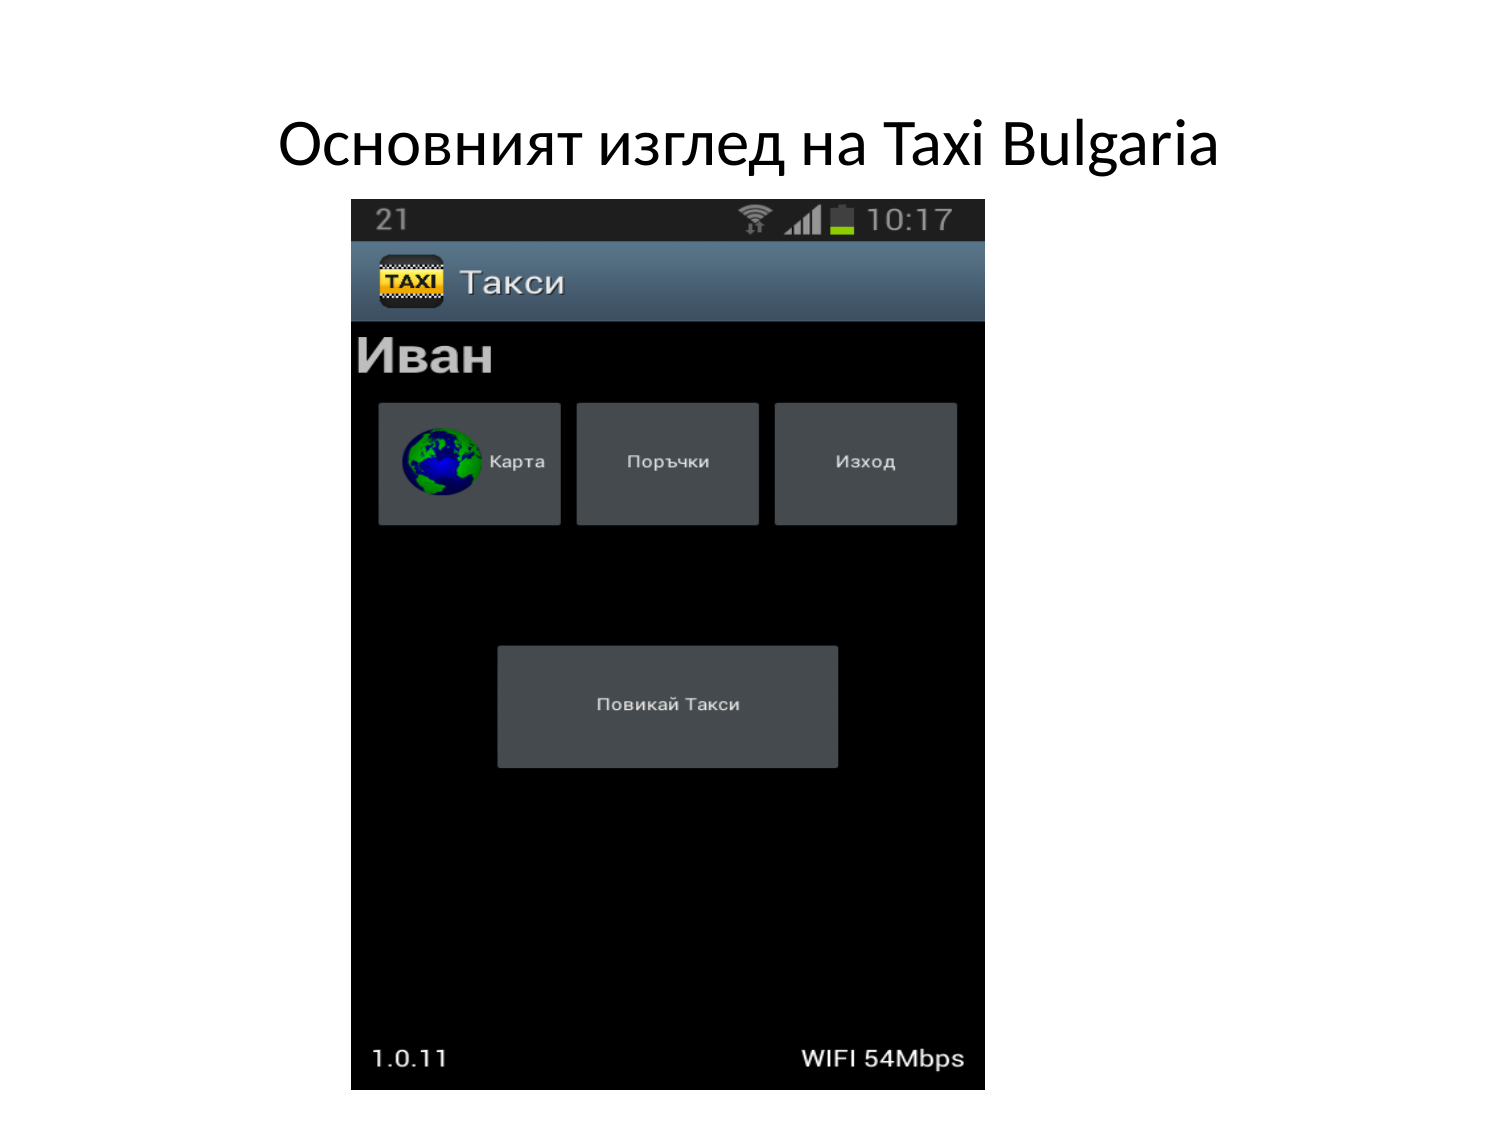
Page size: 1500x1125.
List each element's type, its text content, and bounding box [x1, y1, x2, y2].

picture [351, 198, 985, 1090]
text_box Основният изглед на Taxi Bulgaria [75, 45, 1425, 233]
